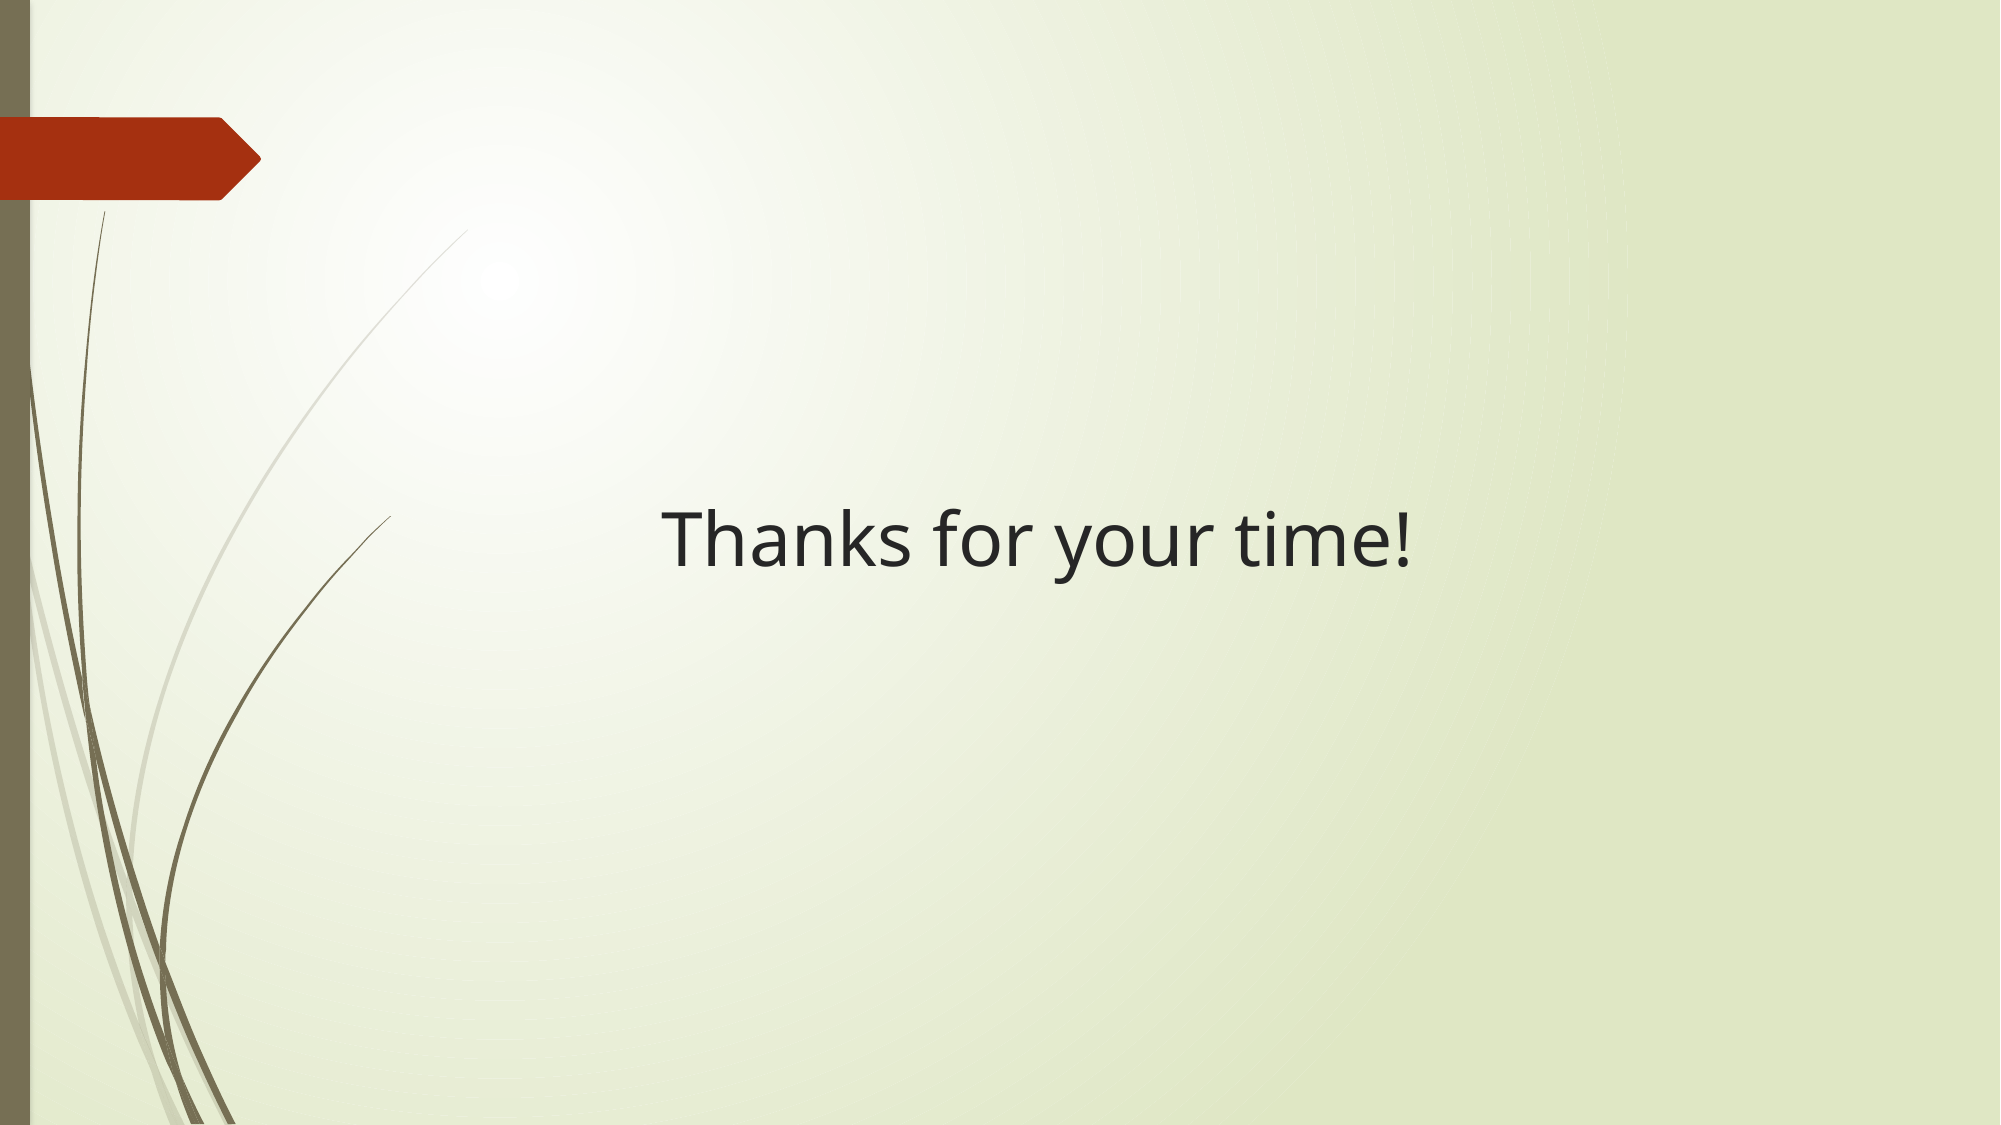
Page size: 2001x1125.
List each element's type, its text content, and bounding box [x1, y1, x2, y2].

title Thanks for your time! [306, 484, 1769, 695]
